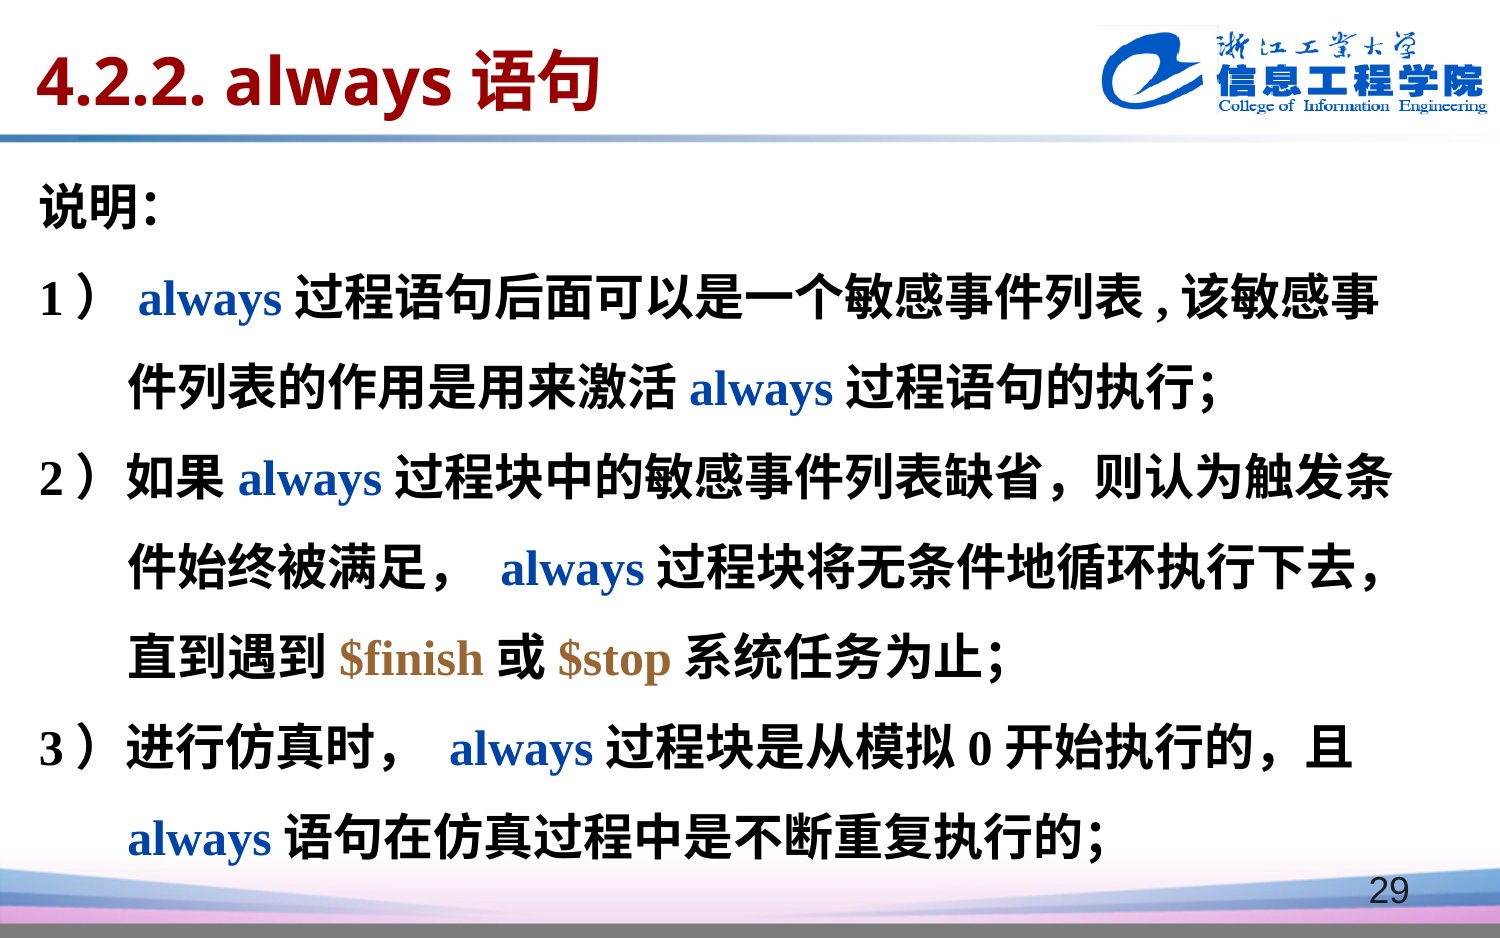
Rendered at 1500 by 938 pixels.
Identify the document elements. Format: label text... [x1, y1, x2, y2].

text_box 4.2.2. always语句 [20, 31, 1296, 115]
slide_number 29 [1074, 853, 1425, 919]
picture [0, 0, 1500, 938]
text_box 说明： 1）always过程语句后面可以是一个敏感事件列表,该敏感事件列表的作用是用来激活always过程语句的执行； 2）如果always过程块中的敏感事件列表缺省，则认为触发条件始终被满足， always过程块将无条件地循环执行下去，直到遇到$finish或$stop系统任务为止； 3）进行仿真时， always过程块是从模拟0开始执行的，且always语句在仿真过程中是不断重复执行的； [24, 137, 1425, 873]
